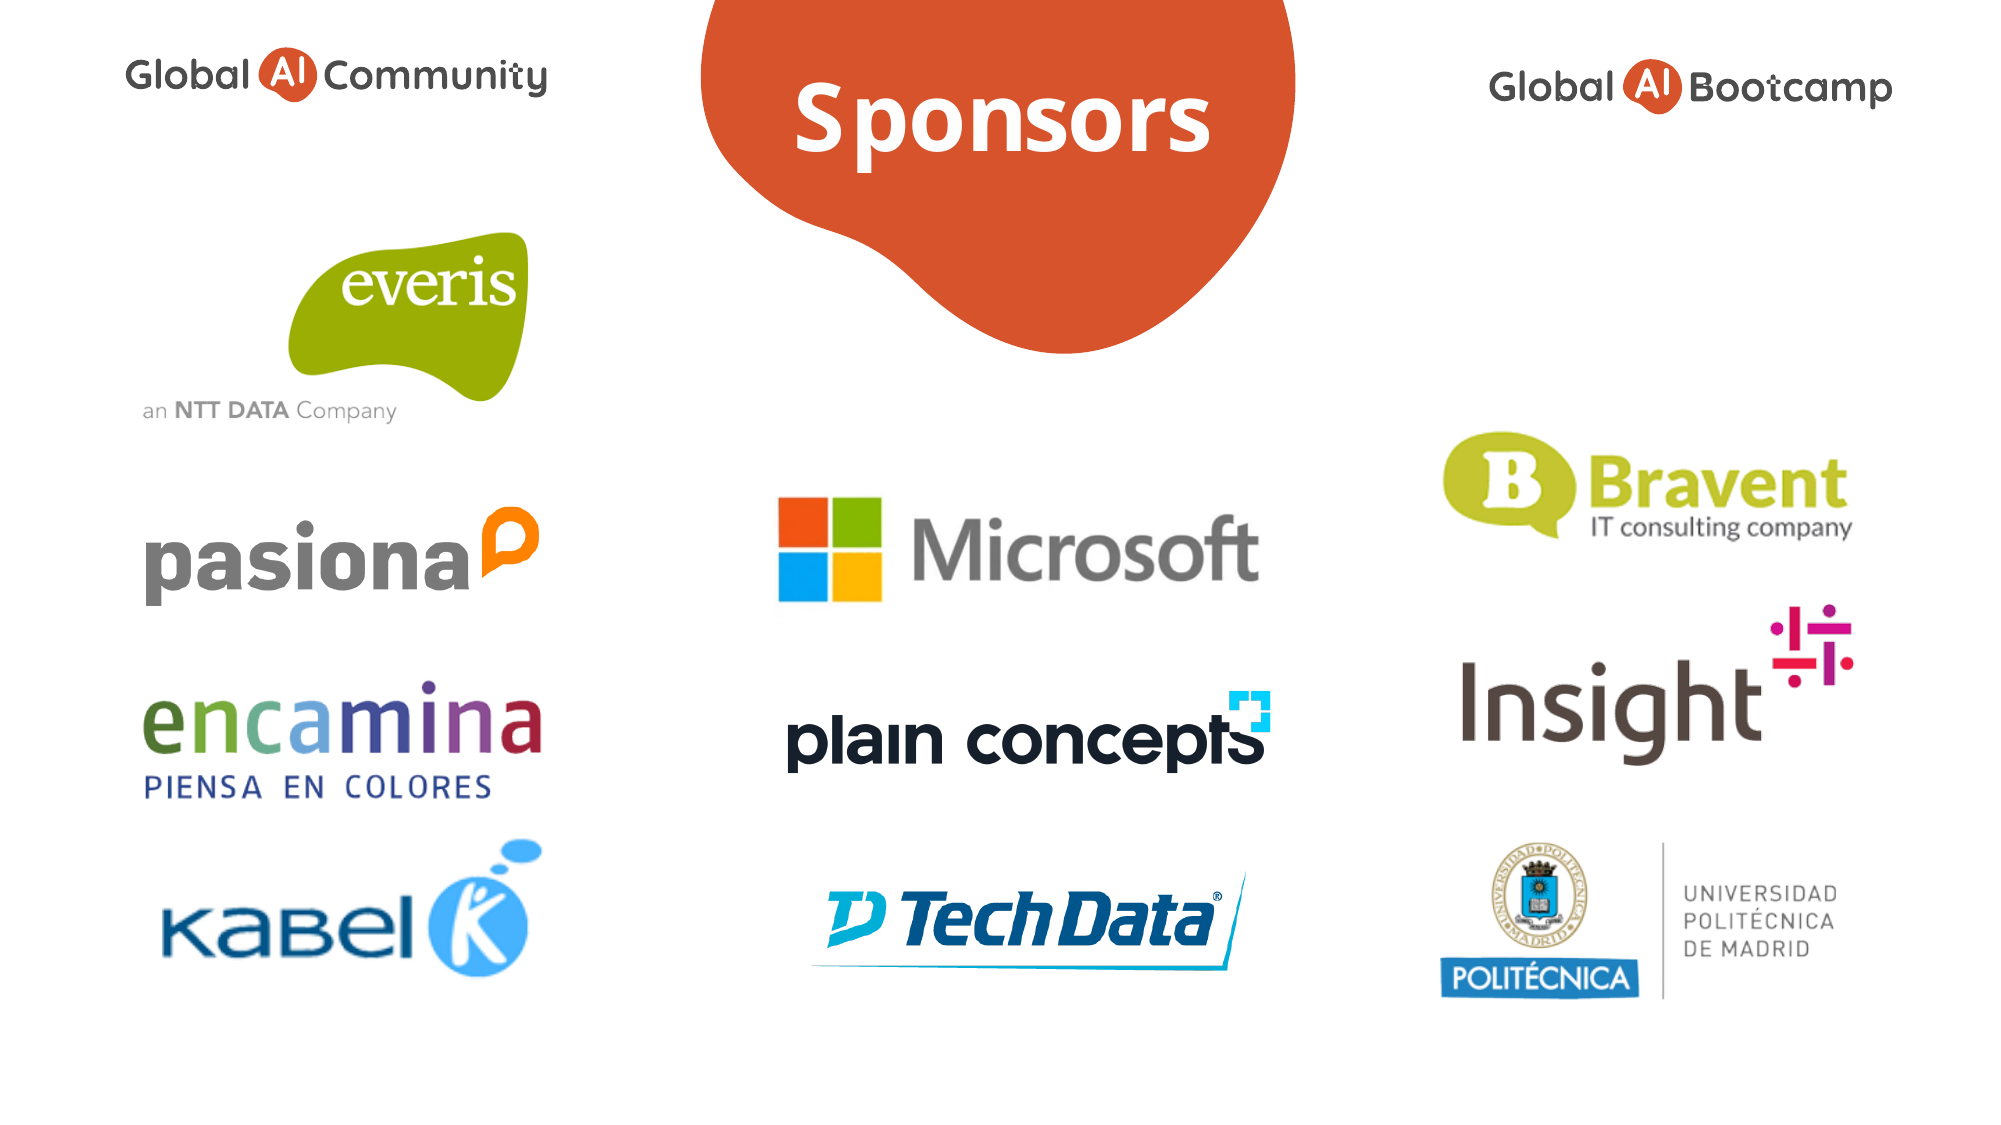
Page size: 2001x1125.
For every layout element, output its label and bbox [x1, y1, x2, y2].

picture [811, 871, 1246, 971]
picture [770, 673, 1288, 809]
picture [130, 226, 542, 433]
picture [1436, 837, 1839, 1004]
picture [774, 473, 1261, 624]
picture [72, 655, 614, 823]
picture [1462, 604, 1854, 766]
picture [162, 837, 545, 980]
picture [146, 488, 539, 624]
picture [1420, 421, 1881, 563]
